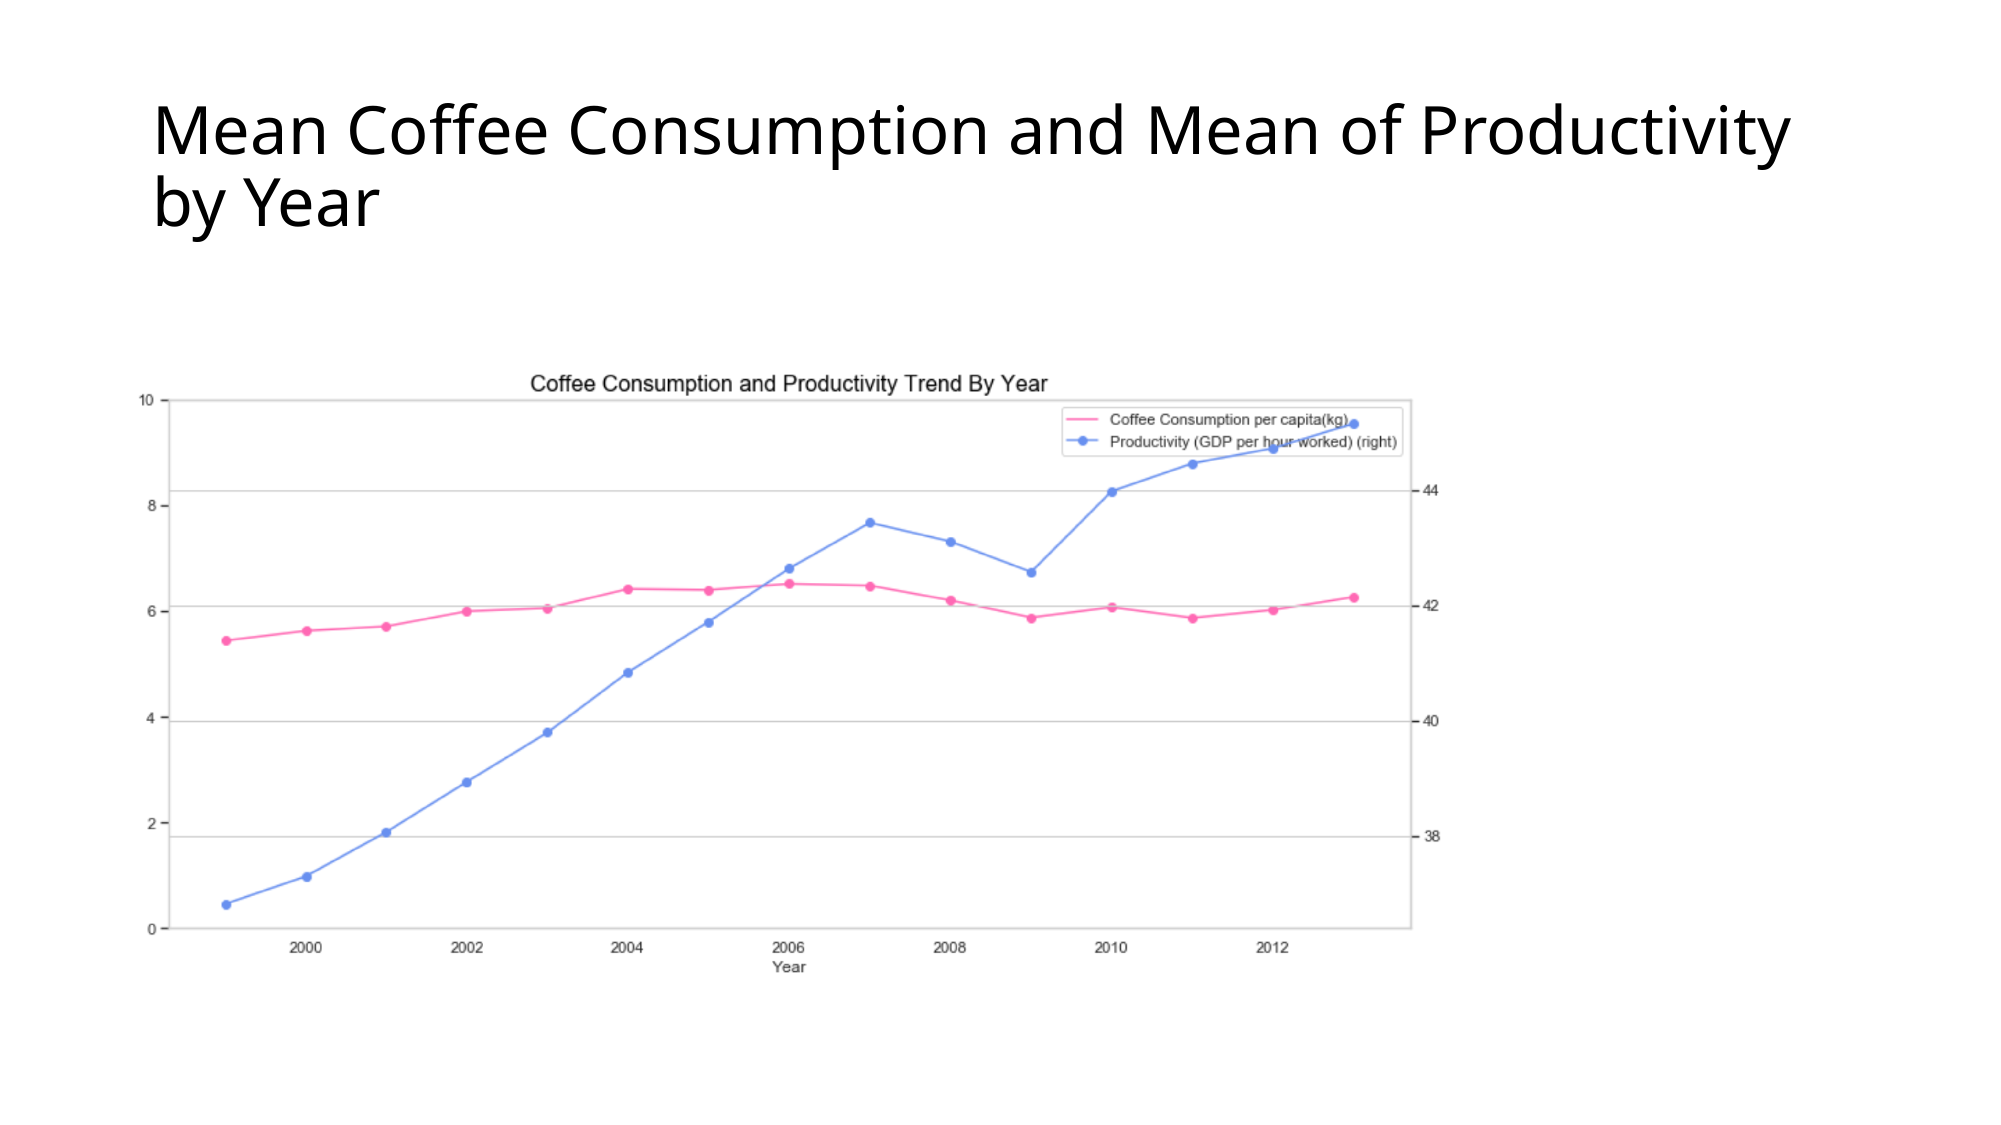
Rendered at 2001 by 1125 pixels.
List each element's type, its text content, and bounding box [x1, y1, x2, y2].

title Mean Coffee Consumption and Mean of Productivity by Year [137, 59, 1863, 278]
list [137, 366, 1451, 976]
